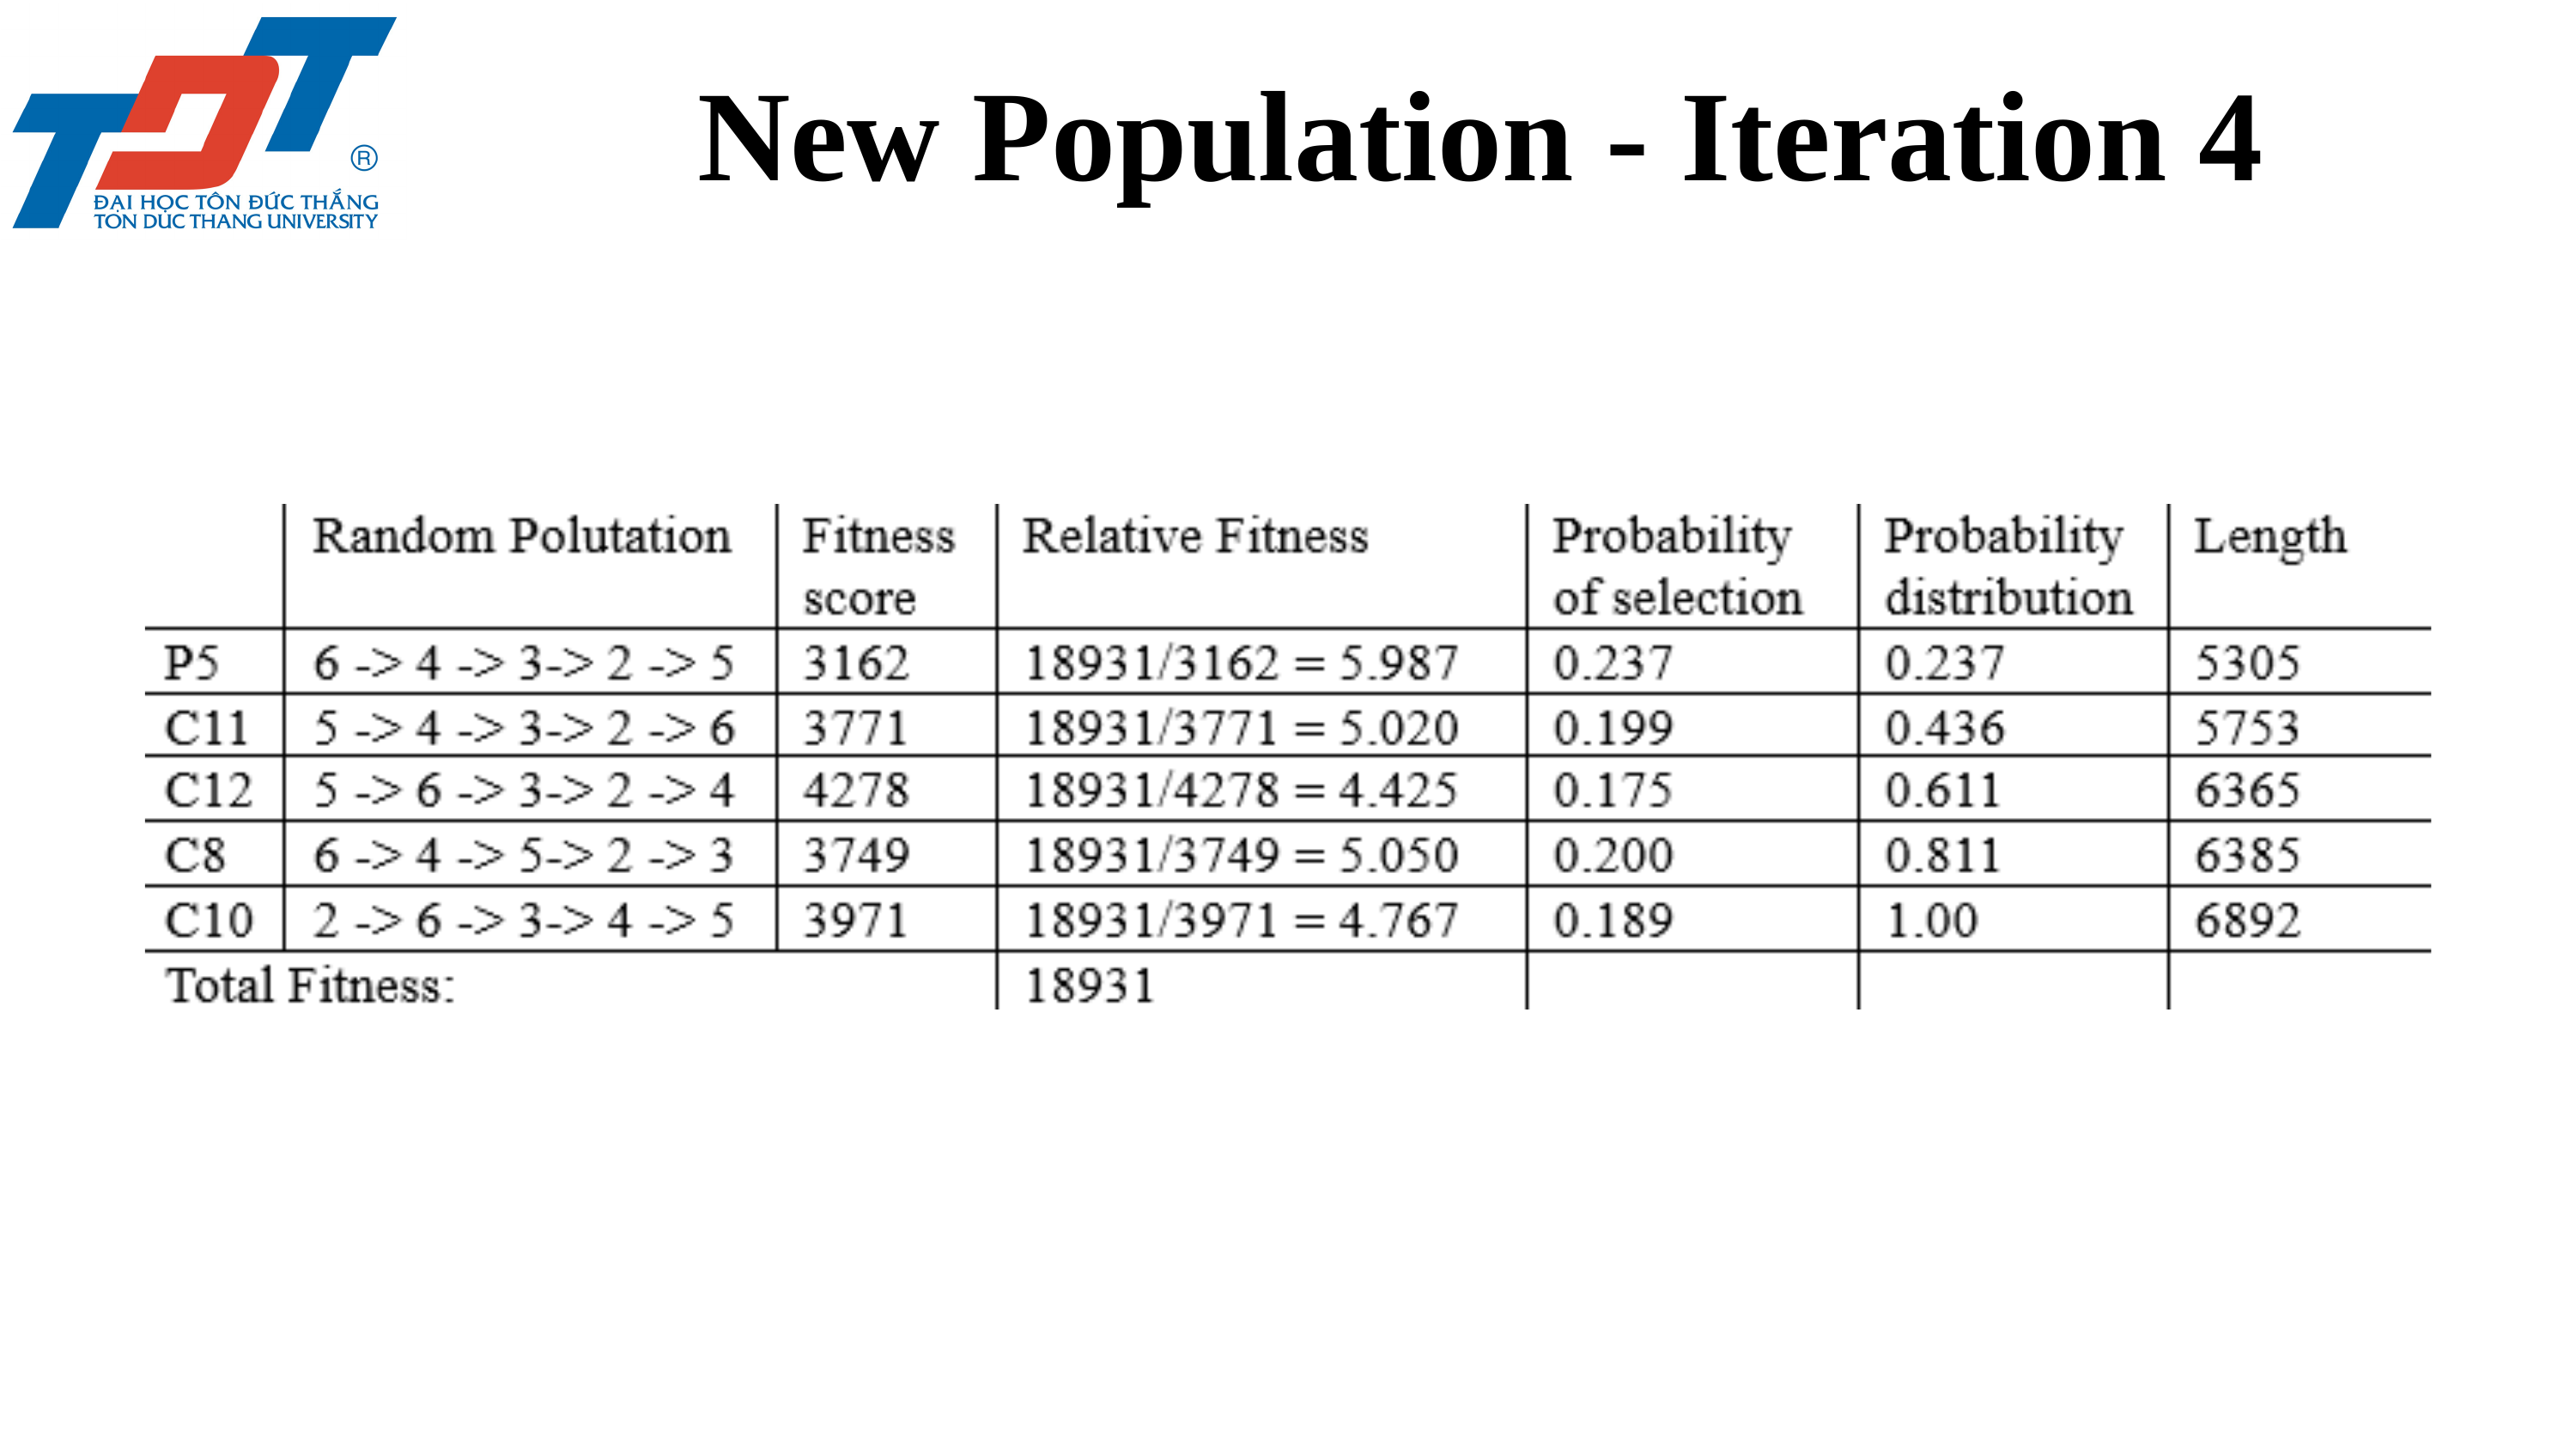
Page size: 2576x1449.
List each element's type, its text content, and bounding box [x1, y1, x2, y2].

text_box [1, 3, 407, 239]
text_box New Population - Iteration 4 [468, 25, 2494, 206]
text_box [144, 504, 2432, 1009]
